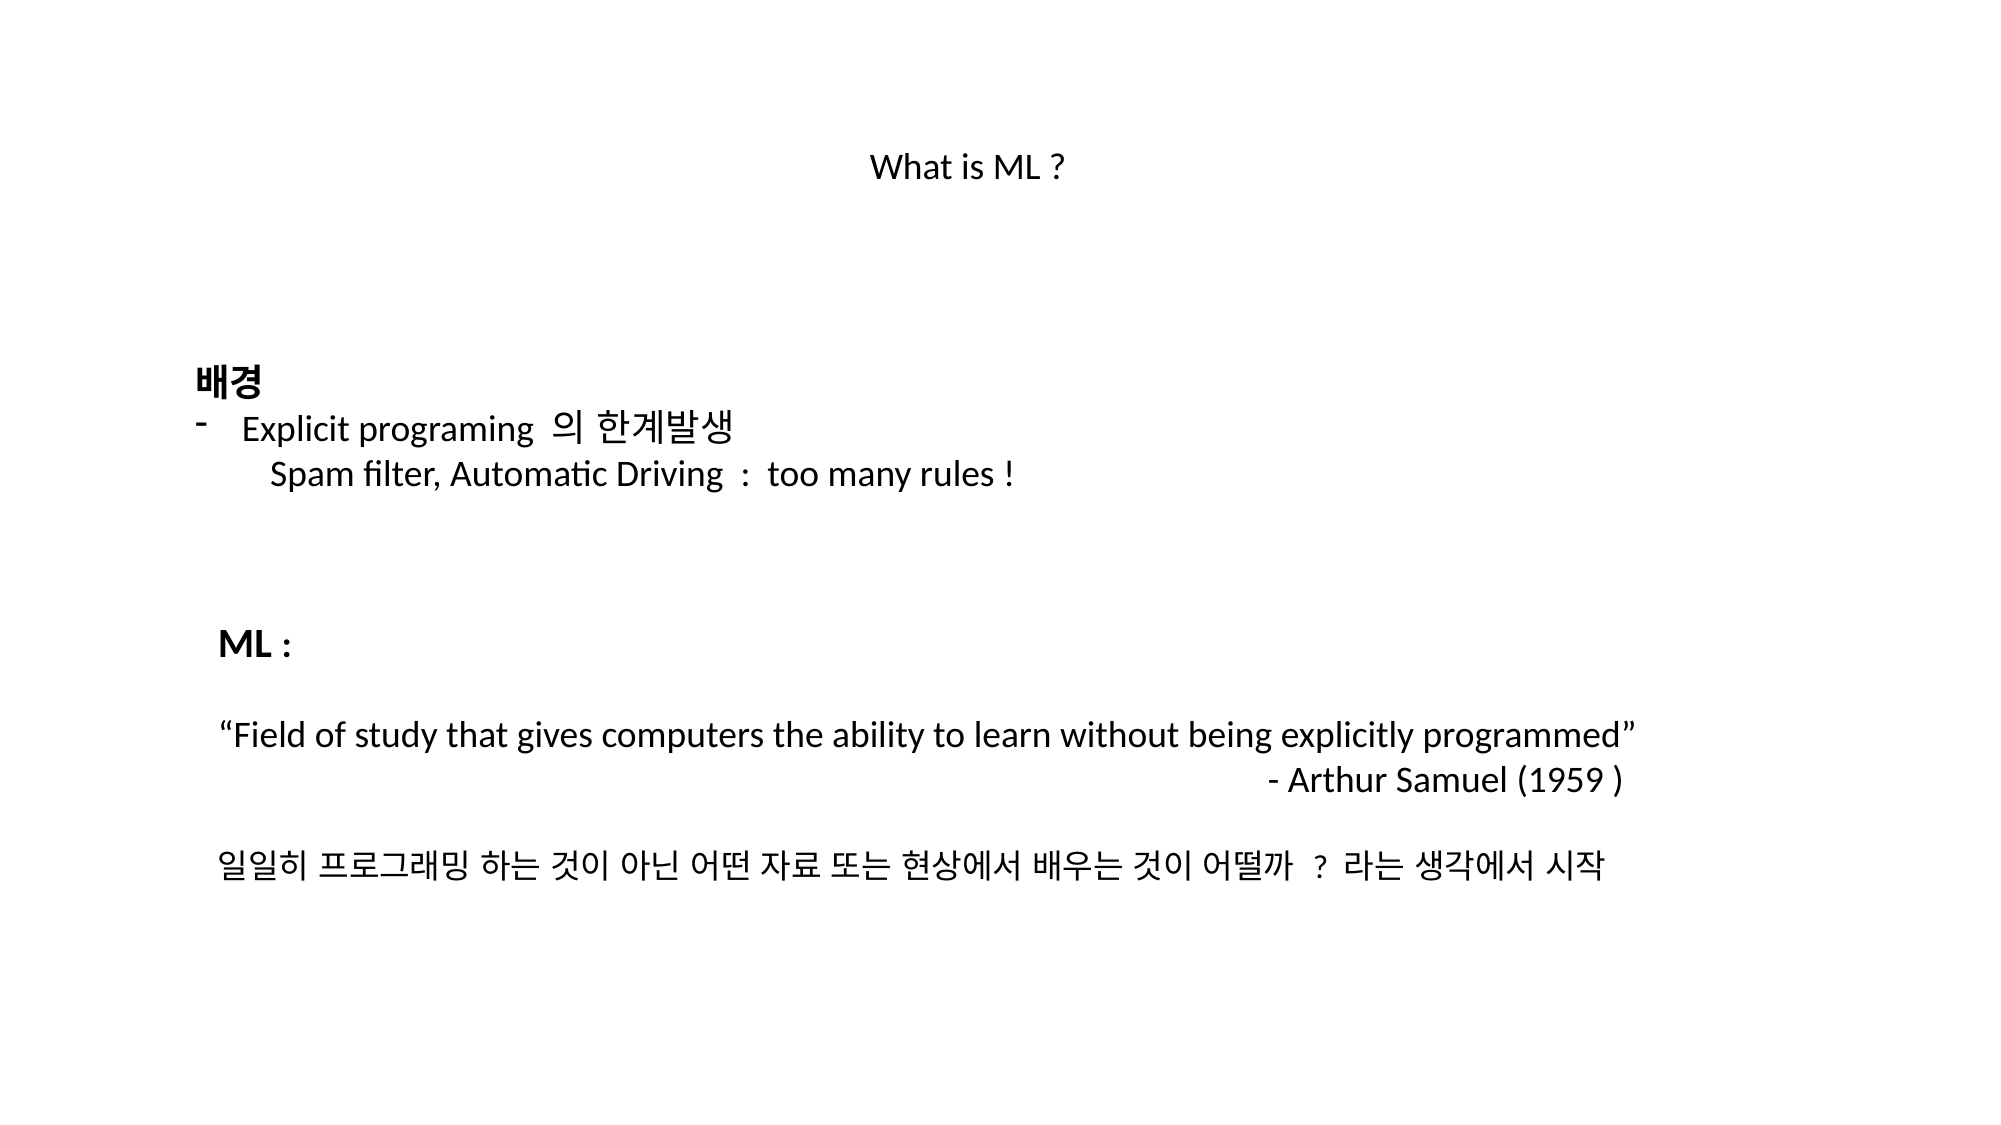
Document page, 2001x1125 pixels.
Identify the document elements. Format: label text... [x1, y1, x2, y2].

text_box 배경 Explicit programing 의 한계발생 Spam filter, Automatic Driving : too many rules ! [180, 351, 1032, 502]
text_box What is ML ? [855, 134, 1082, 195]
text_box ML : “Field of study that gives computers the ability to learn without being explicitly programmed” - Arthur Samuel (1959 ) 일일히 프로그래밍 하는 것이 아닌 어떤 자료 또는 현상에서 배우는 것이 어떨까 ? 라는 생각에서 시작 [203, 608, 1654, 938]
